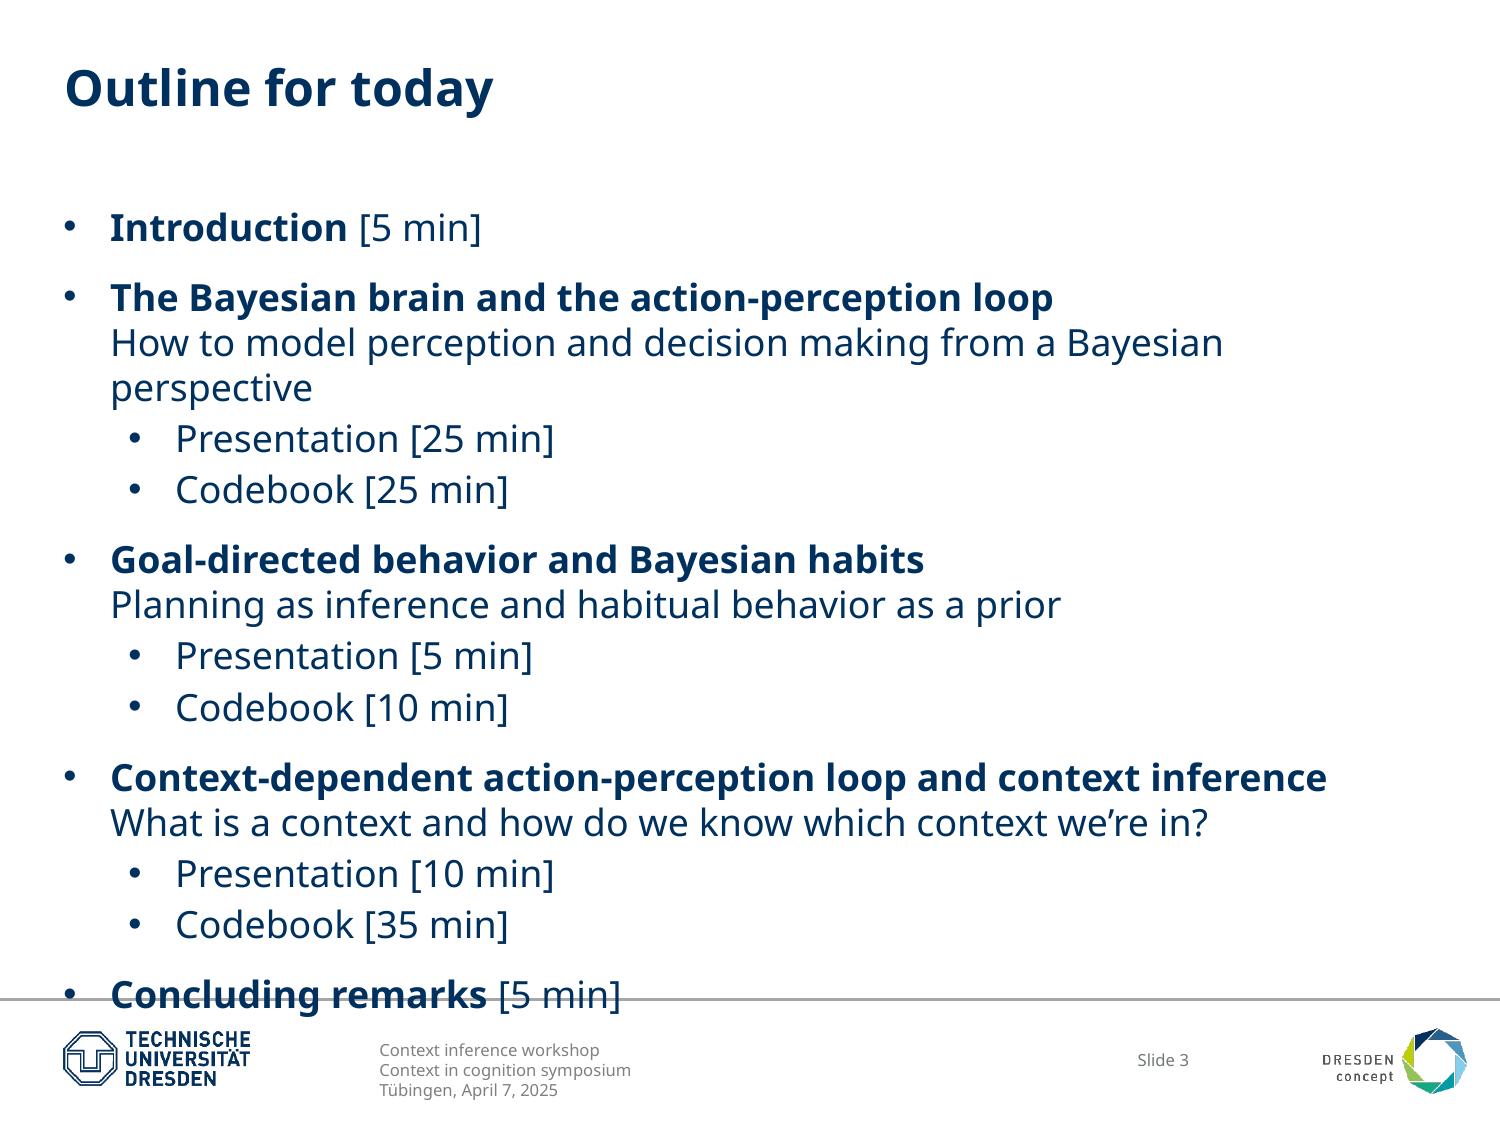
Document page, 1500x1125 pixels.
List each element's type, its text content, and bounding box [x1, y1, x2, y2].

list Introduction [5 min] The Bayesian brain and the action-perception loop How to model perception and decision making from a Bayesian perspective Presentation [25 min] Codebook [25 min] Goal-directed behavior and Bayesian habits Planning as inference and habitual behavior as a prior Presentation [5 min] Codebook [10 min] Context-dependent action-perception loop and context inference What is a context and how do we know which context we’re in? Presentation [10 min] Codebook [35 min] Concluding remarks [5 min] [63, 203, 1437, 901]
picture [1323, 1028, 1467, 1094]
title Outline for today [64, 56, 1437, 190]
picture [63, 1031, 250, 1086]
